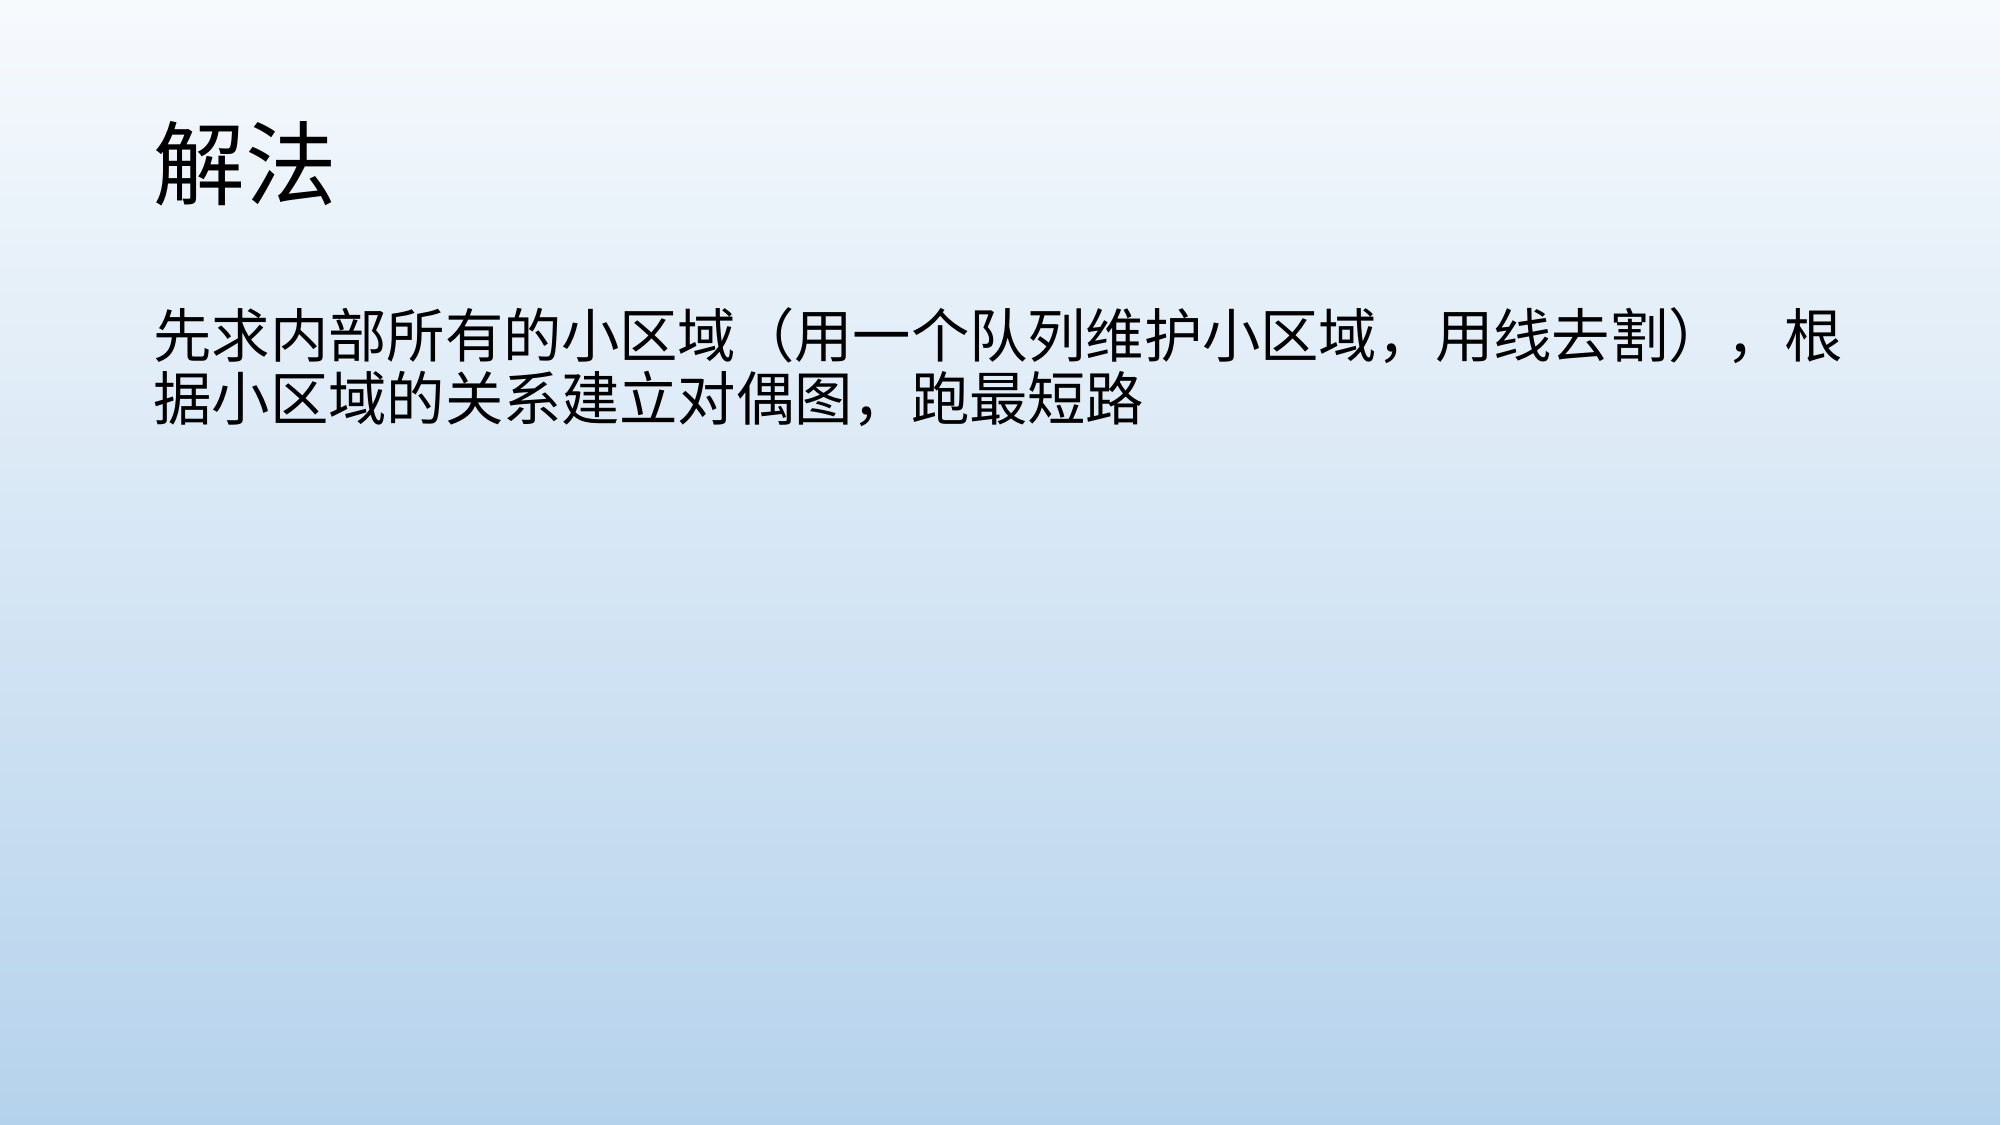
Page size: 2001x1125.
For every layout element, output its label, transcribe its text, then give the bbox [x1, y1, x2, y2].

list 先求内部所有的小区域（用一个队列维护小区域，用线去割），根据小区域的关系建立对偶图，跑最短路 [138, 299, 1864, 1014]
title 解法 [138, 60, 1864, 278]
